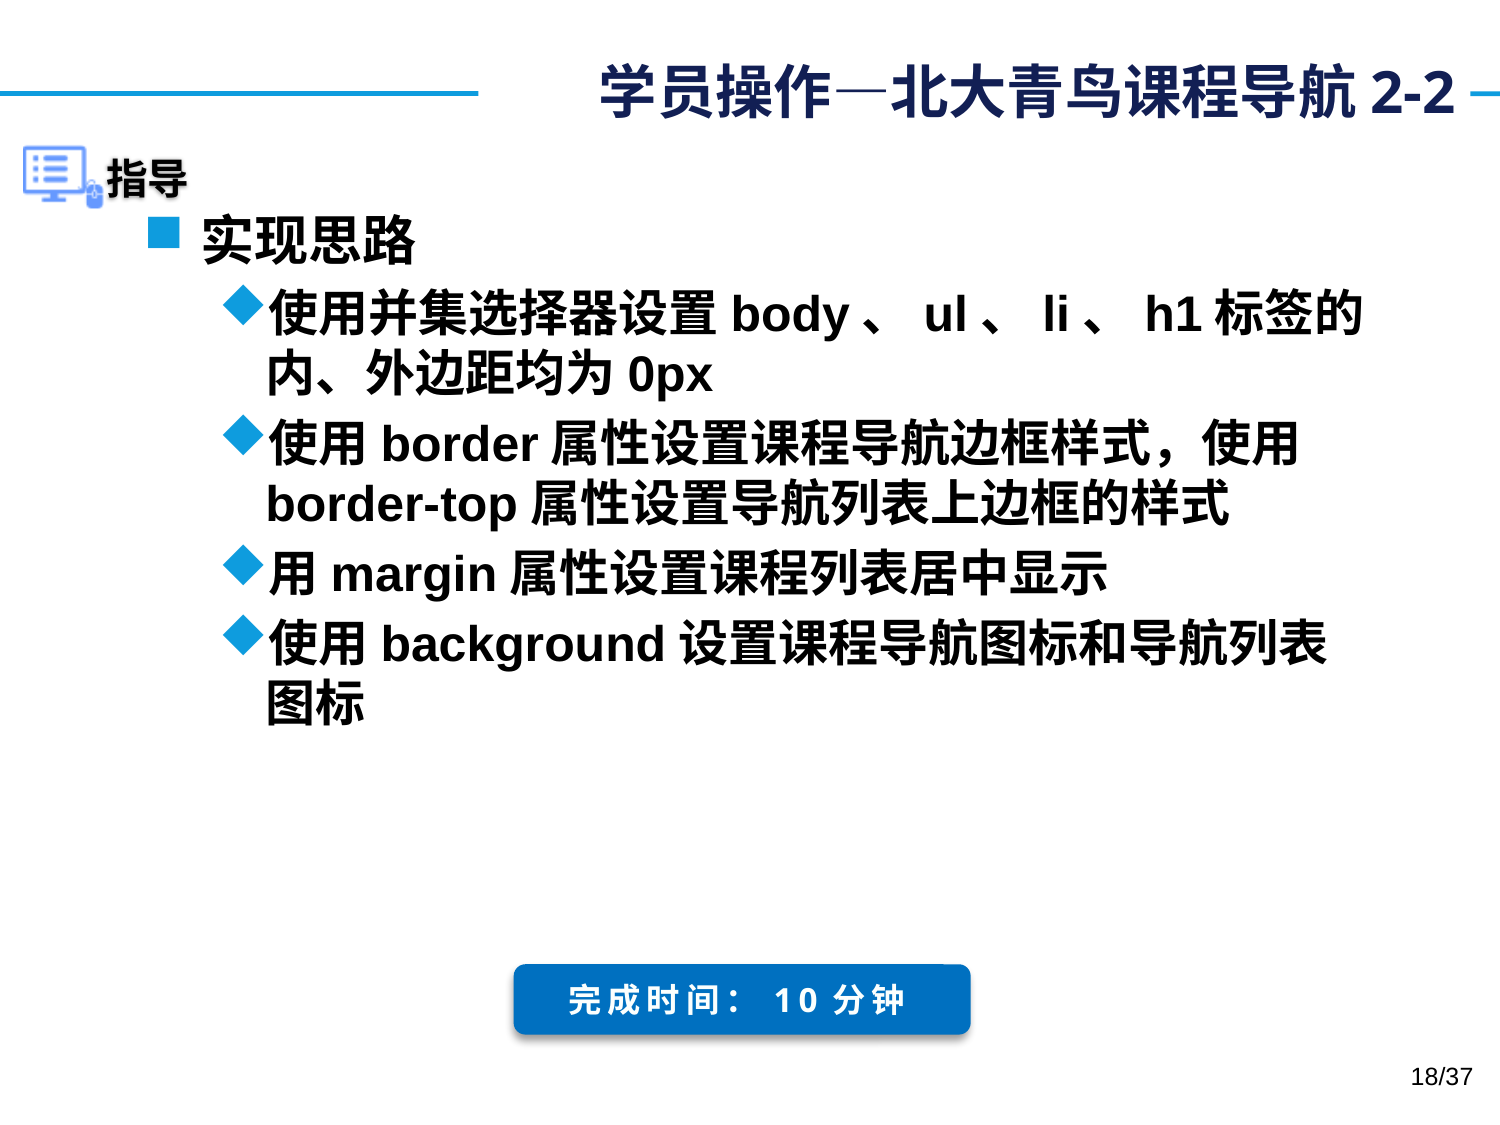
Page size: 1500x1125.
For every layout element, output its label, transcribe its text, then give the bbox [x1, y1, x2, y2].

list 实现思路 使用并集选择器设置body、ul、li、h1标签的内、外边距均为0px 使用border属性设置课程导航边框样式，使用border-top属性设置导航列表上边框的样式 用margin属性设置课程列表居中显示 使用background设置课程导航图标和导航列表图标 [128, 199, 1383, 1043]
slide_number 18/37 [1138, 1053, 1489, 1114]
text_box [513, 963, 971, 1035]
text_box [23, 140, 206, 223]
title 学员操作—北大青鸟课程导航2-2 [478, 46, 1471, 133]
